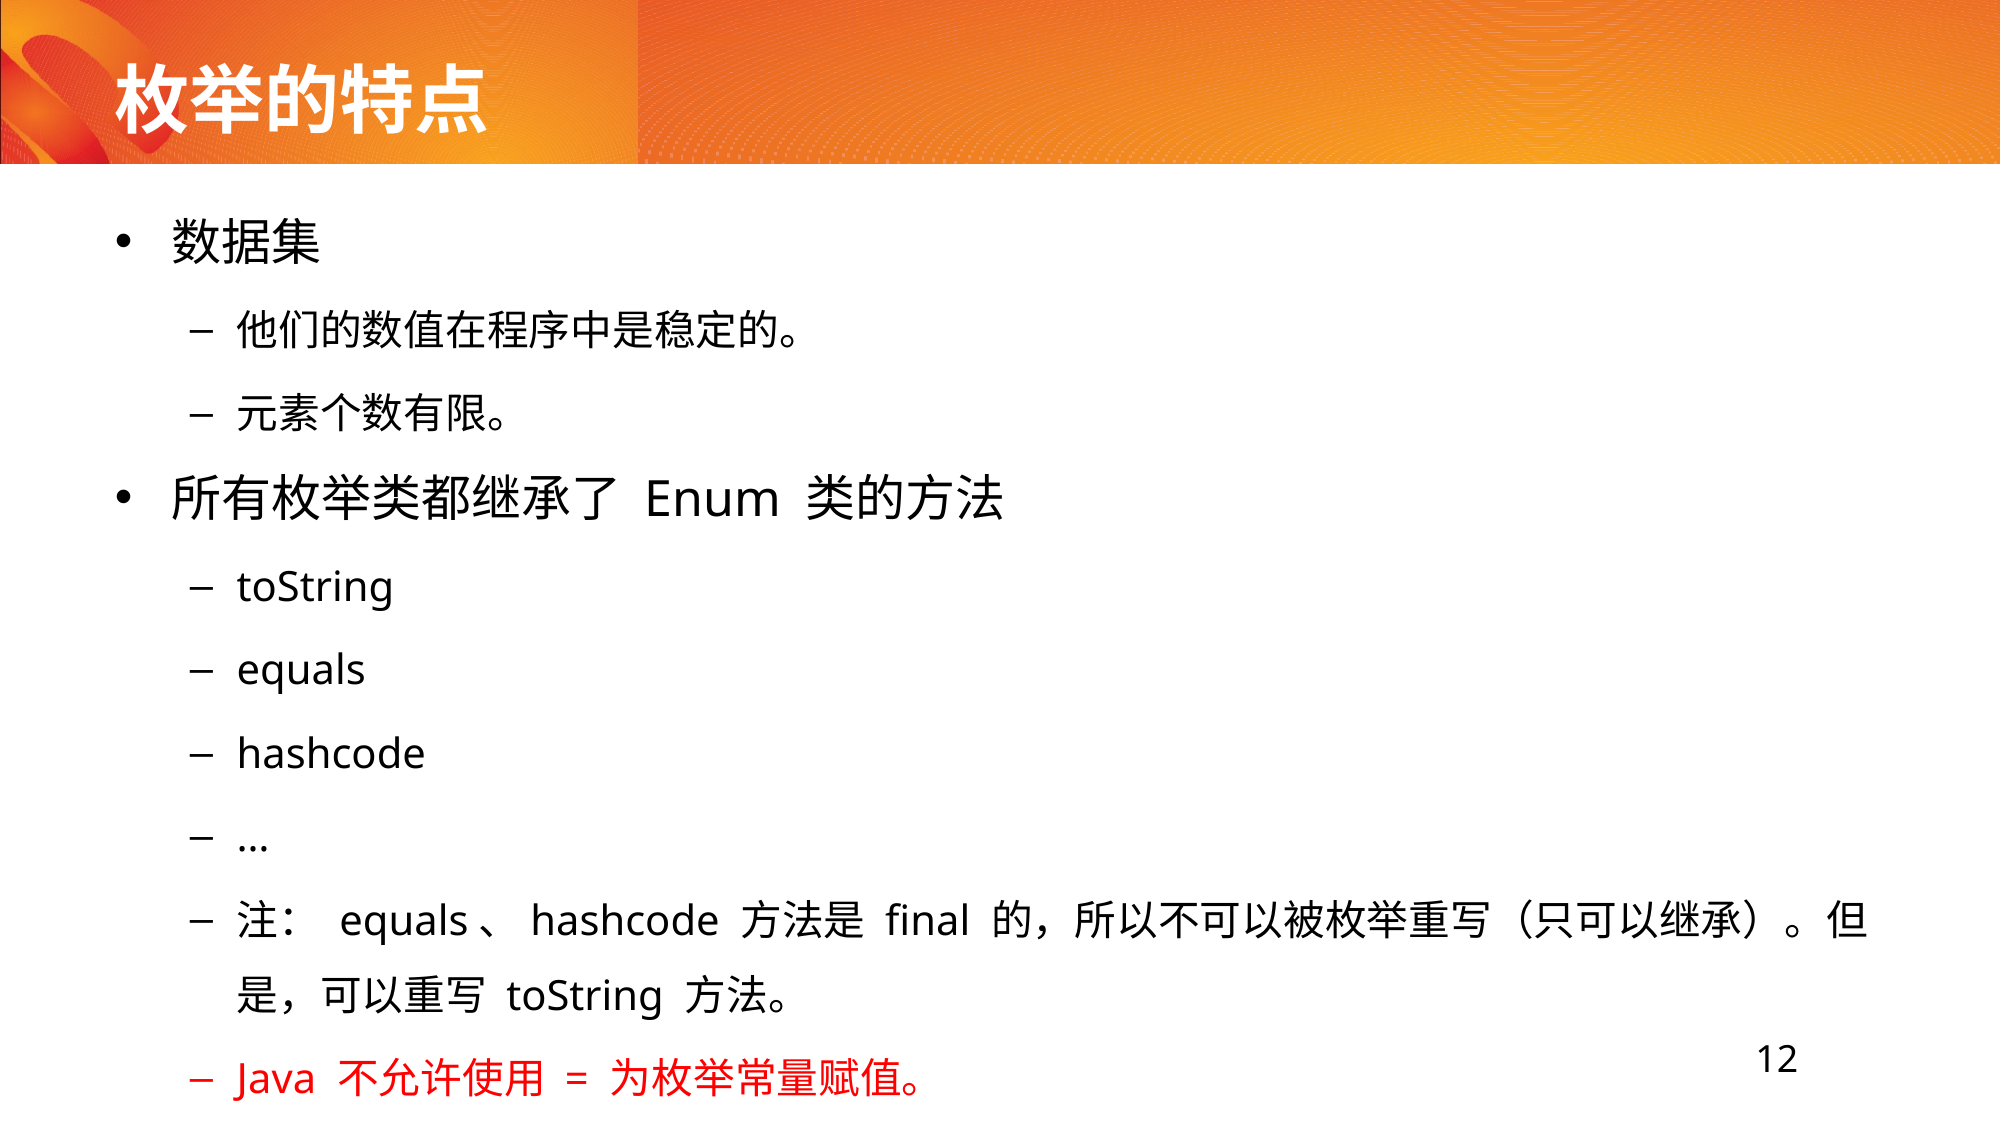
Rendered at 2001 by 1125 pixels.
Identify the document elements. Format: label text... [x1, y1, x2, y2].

title 枚举的特点 [99, 45, 1900, 167]
list 数据集 他们的数值在程序中是稳定的。 元素个数有限。 所有枚举类都继承了 Enum 类的方法 toString equals hashcode … 注： equals、hashcode 方法是 final 的，所以不可以被枚举重写（只可以继承）。但是，可以重写 toString 方法。 Java 不允许使用 = 为枚举常量赋值。 [99, 172, 1900, 1125]
picture [0, 0, 2000, 164]
